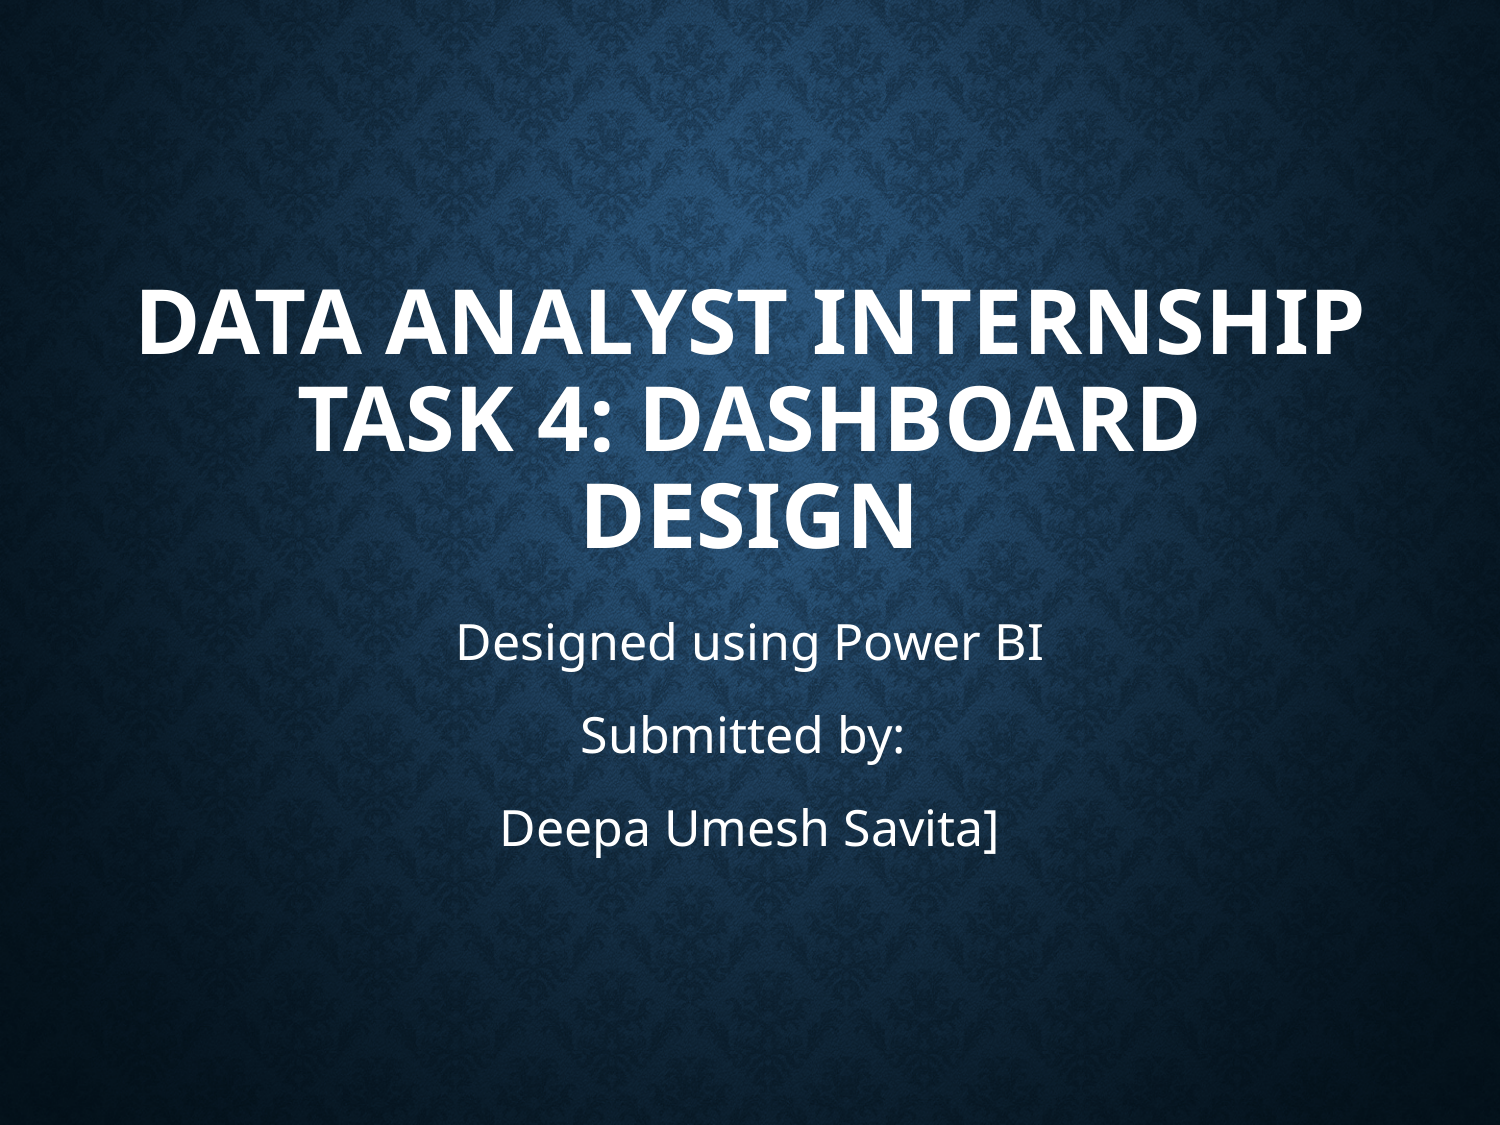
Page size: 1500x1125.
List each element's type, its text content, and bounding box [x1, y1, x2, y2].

subtitle Designed using Power BI Submitted by: Deepa Umesh Savita] [112, 590, 1388, 863]
title Data Analyst Internship Task 4: Dashboard Design [112, 184, 1388, 576]
